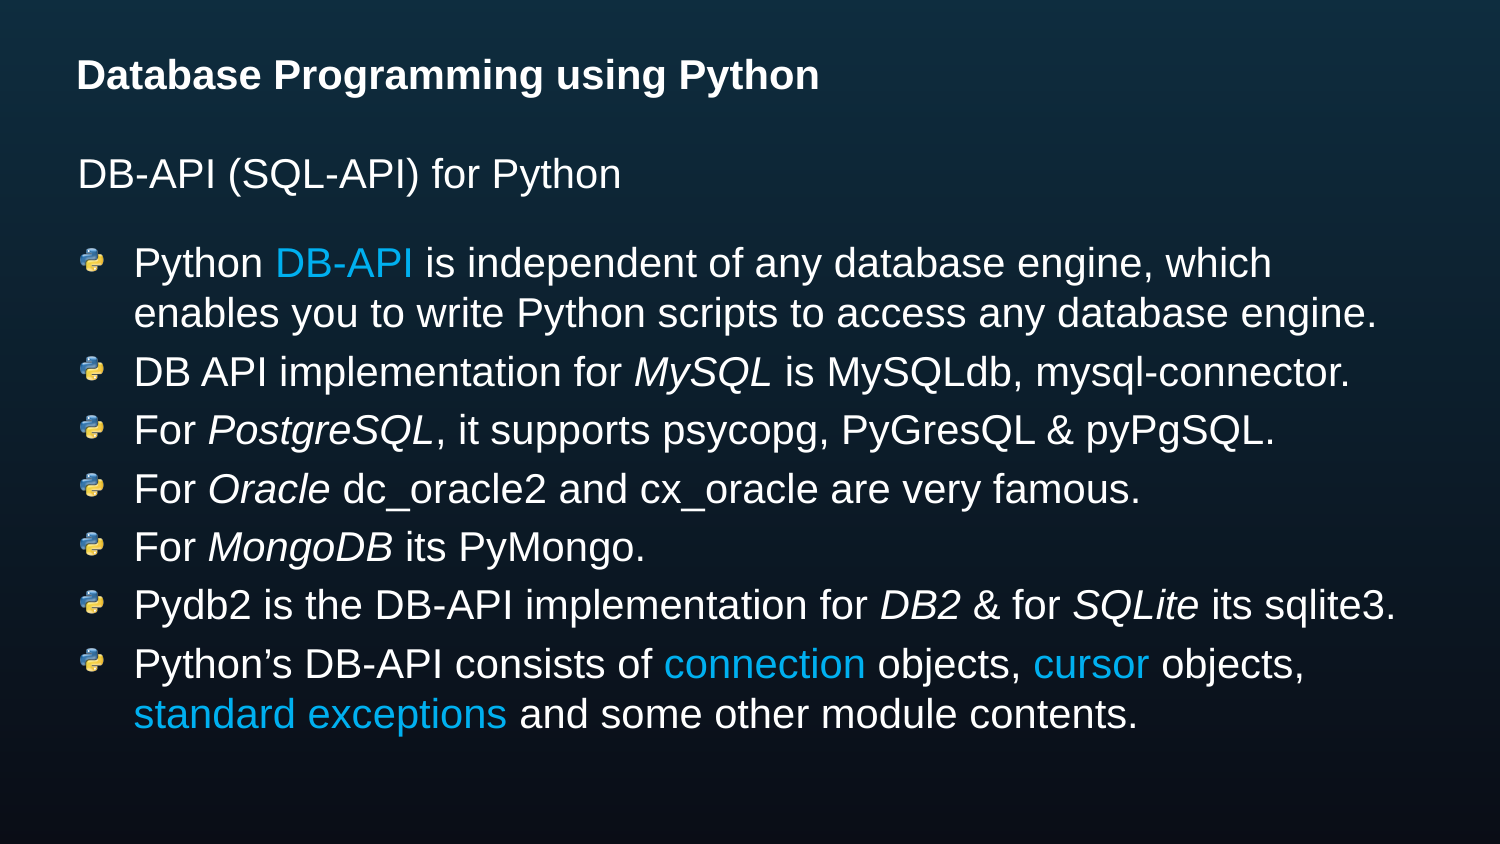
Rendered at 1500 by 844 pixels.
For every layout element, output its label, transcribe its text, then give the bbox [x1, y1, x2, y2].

list DB-API (SQL-API) for Python Python DB-API is independent of any database engine, which enables you to write Python scripts to access any database engine. DB API implementation for MySQL is MySQLdb, mysql-connector. For PostgreSQL, it supports psycopg, PyGresQL & pyPgSQL. For Oracle dc_oracle2 and cx_oracle are very famous. For MongoDB its PyMongo. Pydb2 is the DB-API implementation for DB2 & for SQLite its sqlite3. Python’s DB-API consists of connection objects, cursor objects, standard exceptions and some other module contents. [62, 139, 1438, 785]
picture [77, 471, 107, 501]
picture [77, 530, 107, 560]
picture [77, 646, 107, 676]
picture [77, 588, 107, 618]
picture [77, 246, 107, 276]
title Database Programming using Python [61, 40, 1438, 116]
picture [77, 413, 107, 443]
picture [77, 354, 107, 385]
